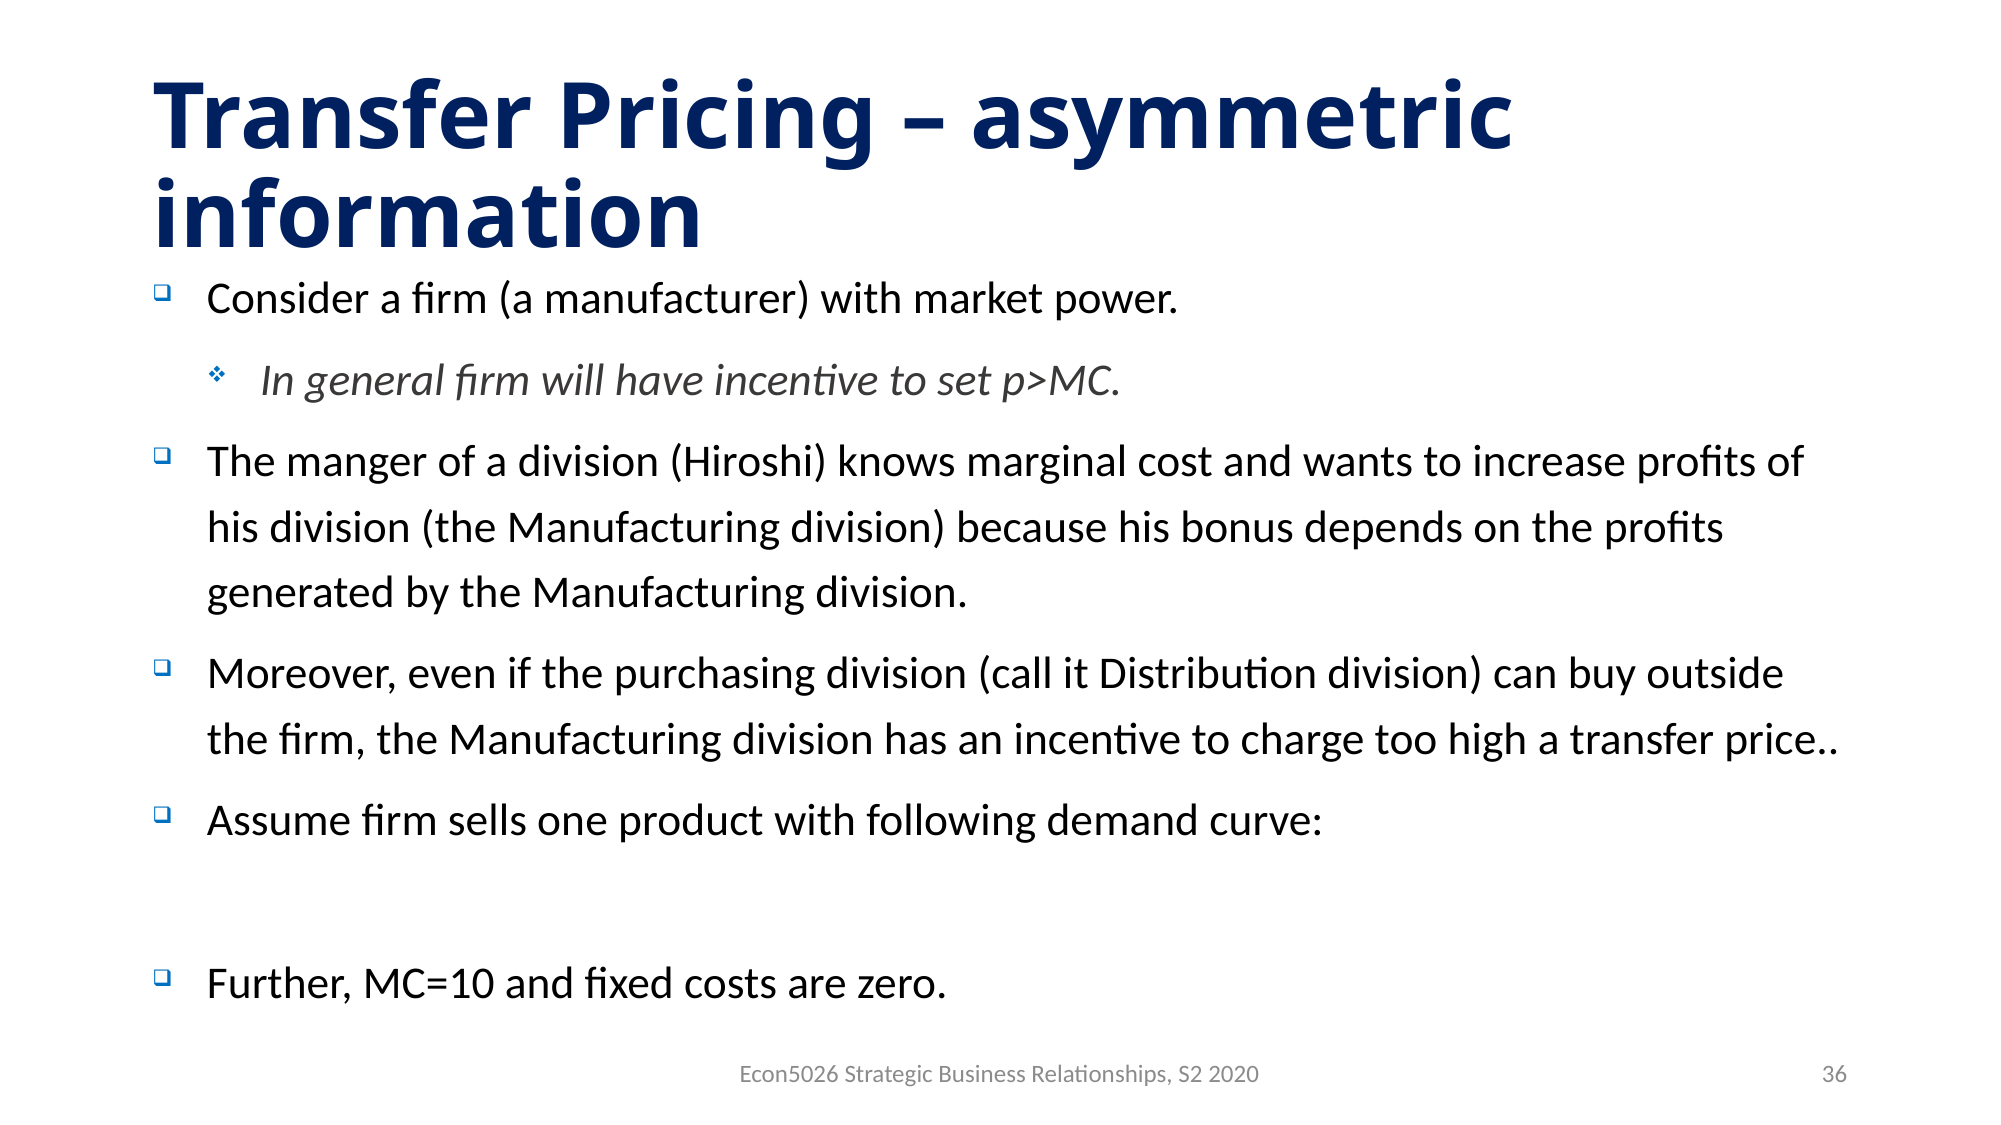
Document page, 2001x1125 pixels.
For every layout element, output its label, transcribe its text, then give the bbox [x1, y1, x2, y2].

title Transfer Pricing – asymmetric information [137, 59, 1863, 278]
slide_number 36 [1412, 1042, 1863, 1103]
footer Econ5026 Strategic Business Relationships, S2 2020 [662, 1042, 1338, 1103]
